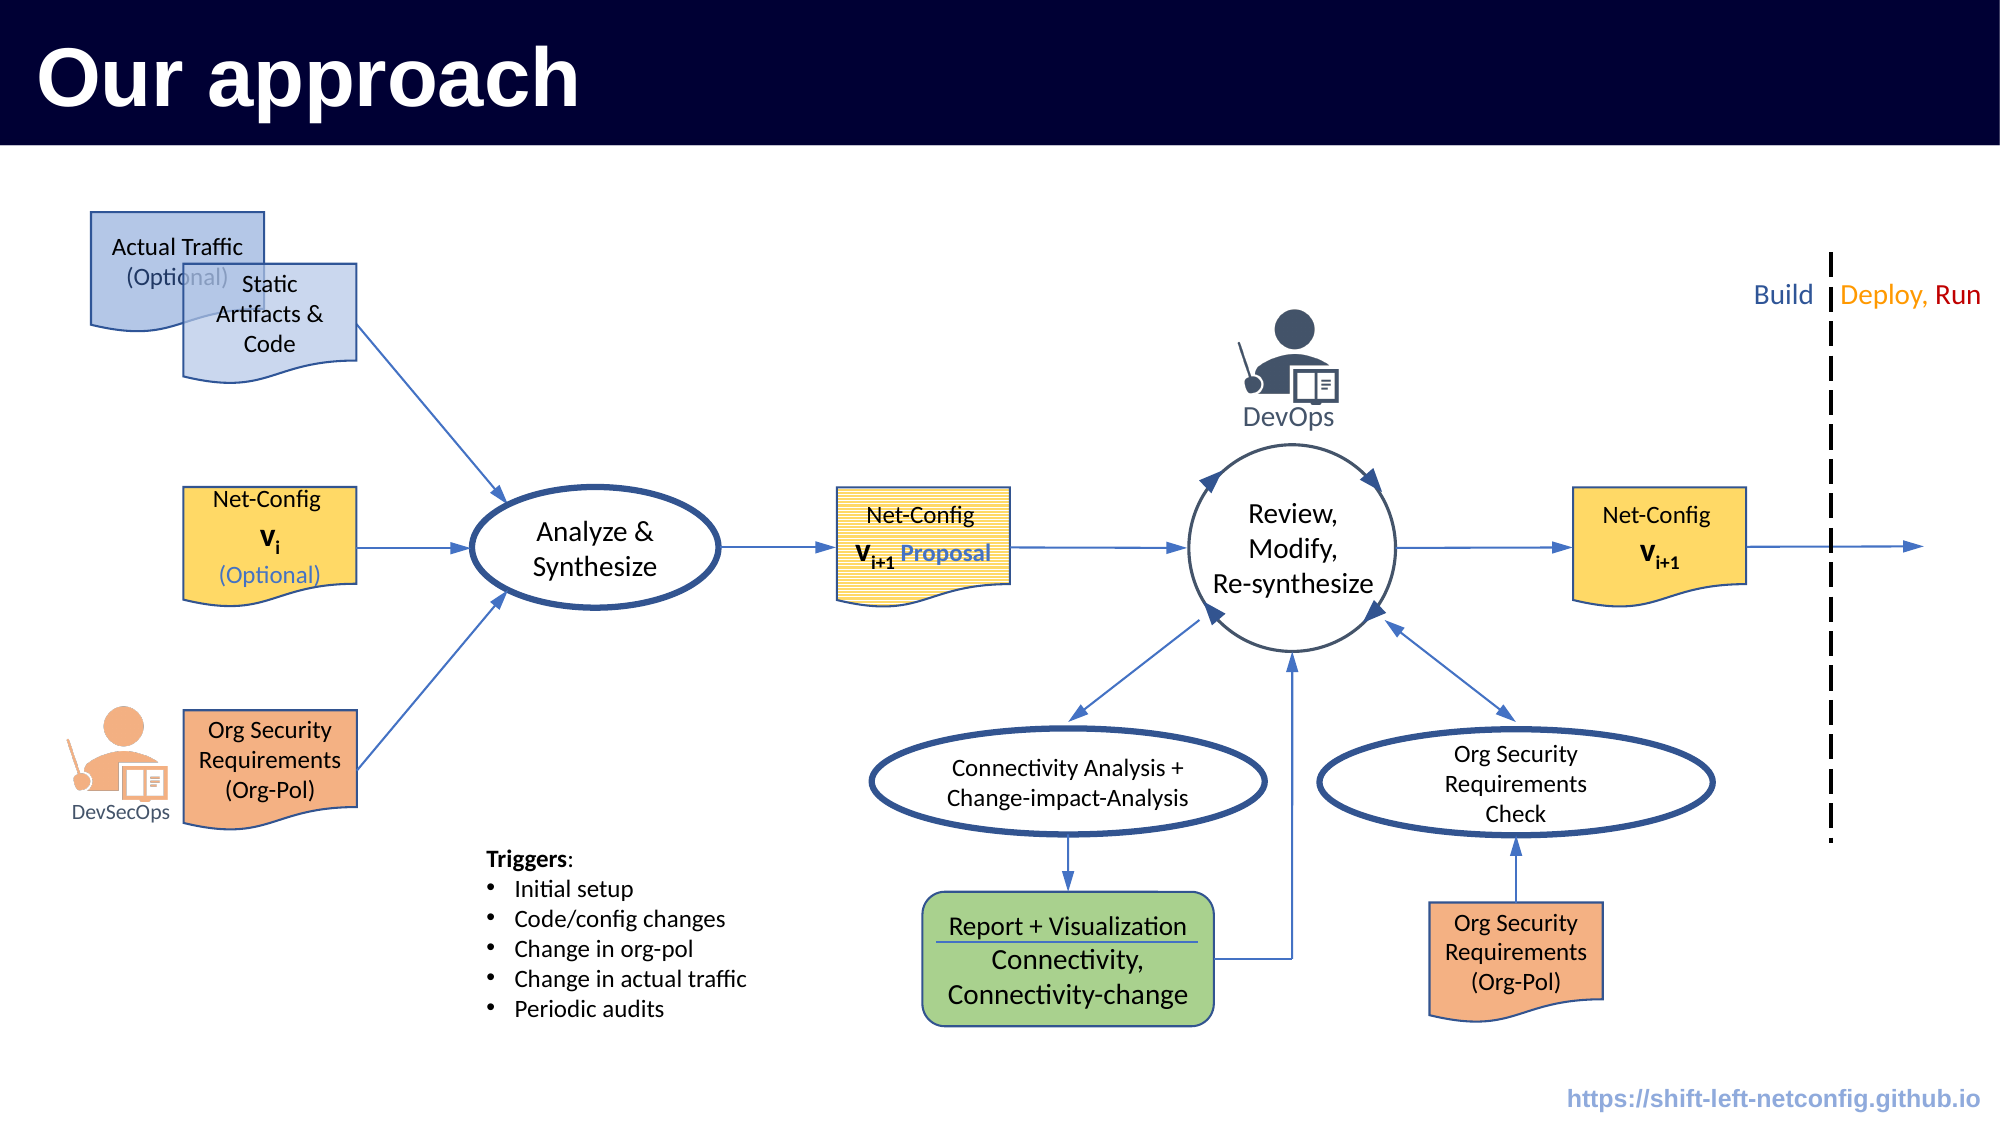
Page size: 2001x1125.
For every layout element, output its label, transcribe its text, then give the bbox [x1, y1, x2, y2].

text_box Connectivity Analysis + Change-impact-Analysis [871, 728, 1265, 835]
text_box Net-Config vi+1 [1573, 487, 1738, 607]
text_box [57, 212, 836, 832]
text_box Triggers: Initial setup Code/config changes Change in org-pol Change in actual traffic Periodic audits [471, 832, 894, 1060]
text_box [1738, 252, 1998, 843]
title Our approach [21, 0, 1747, 189]
text_box Net-Config vi+1 Proposal [836, 487, 1010, 607]
picture [0, 0, 2000, 1125]
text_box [1188, 292, 1396, 652]
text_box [922, 891, 1214, 1027]
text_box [1068, 619, 1200, 722]
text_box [1319, 619, 1713, 1024]
